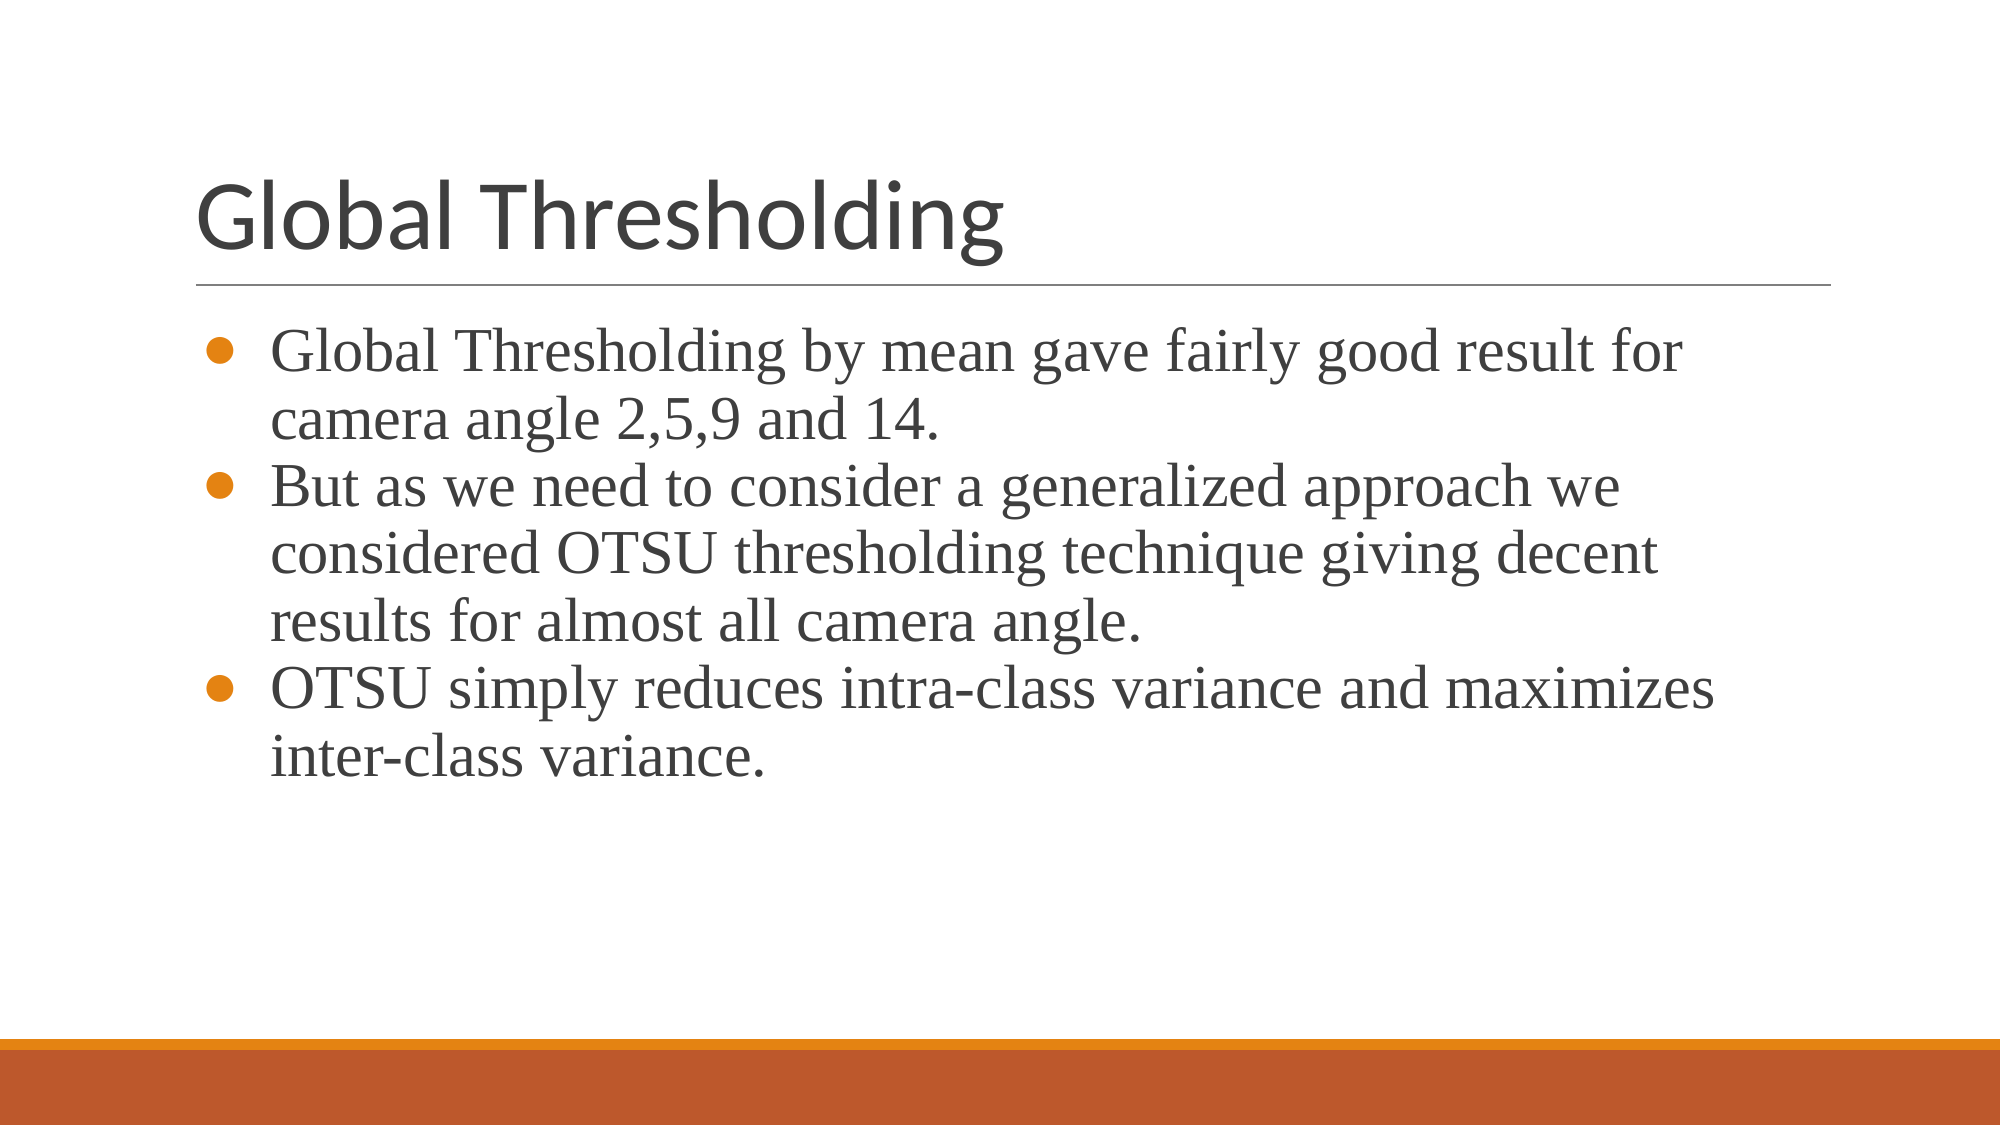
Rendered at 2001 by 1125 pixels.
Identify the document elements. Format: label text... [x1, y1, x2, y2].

title Global Thresholding [180, 47, 1830, 285]
list Global Thresholding by mean gave fairly good result for camera angle 2,5,9 and 14. But as we need to consider a generalized approach we considered OTSU thresholding technique giving decent results for almost all camera angle. OTSU simply reduces intra-class variance and maximizes inter-class variance. [180, 302, 1830, 963]
